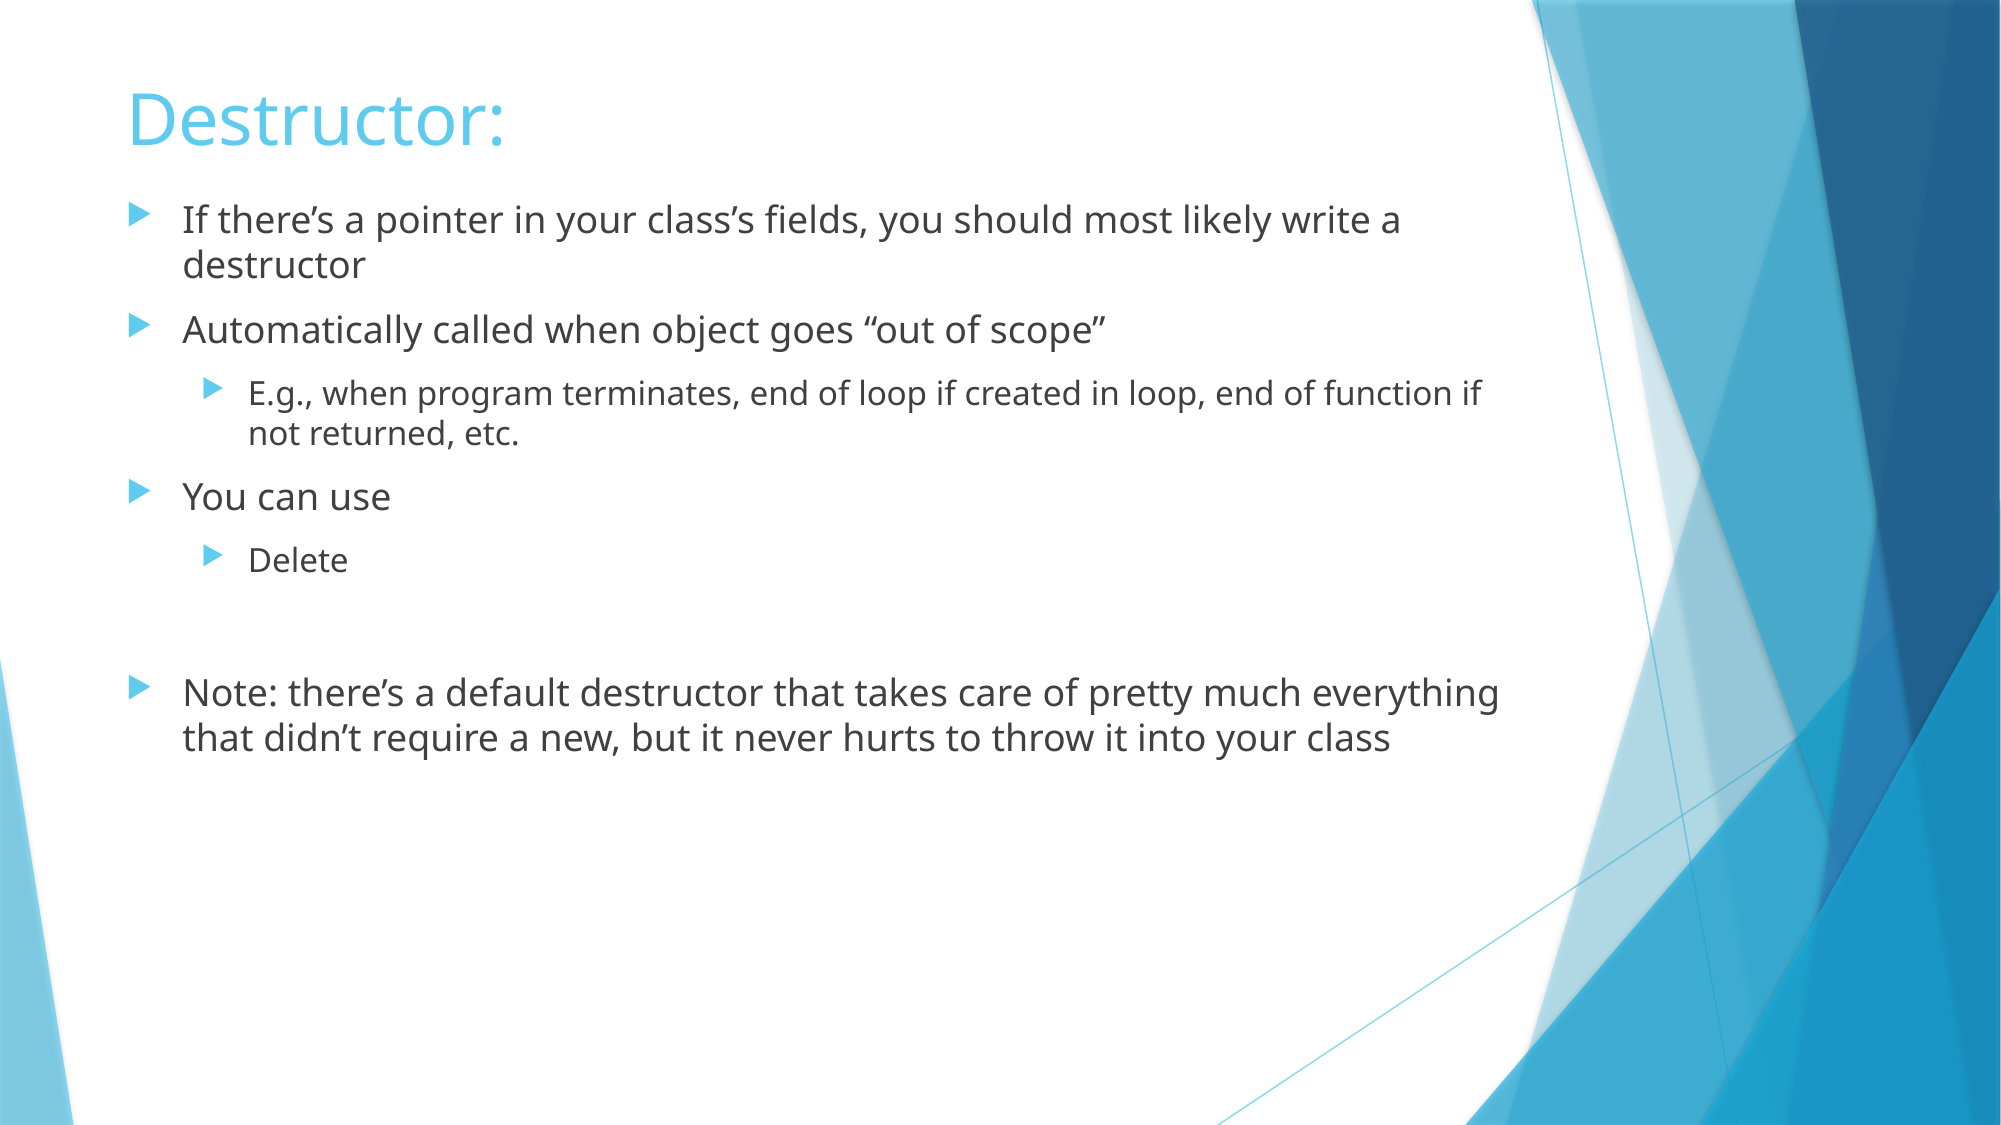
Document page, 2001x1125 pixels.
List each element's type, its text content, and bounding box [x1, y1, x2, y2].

title Destructor: [111, 65, 1522, 168]
list If there’s a pointer in your class’s fields, you should most likely write a destructor Automatically called when object goes “out of scope” E.g., when program terminates, end of loop if created in loop, end of function if not returned, etc. You can use Delete Note: there’s a default destructor that takes care of pretty much everything that didn’t require a new, but it never hurts to throw it into your class [111, 188, 1522, 992]
